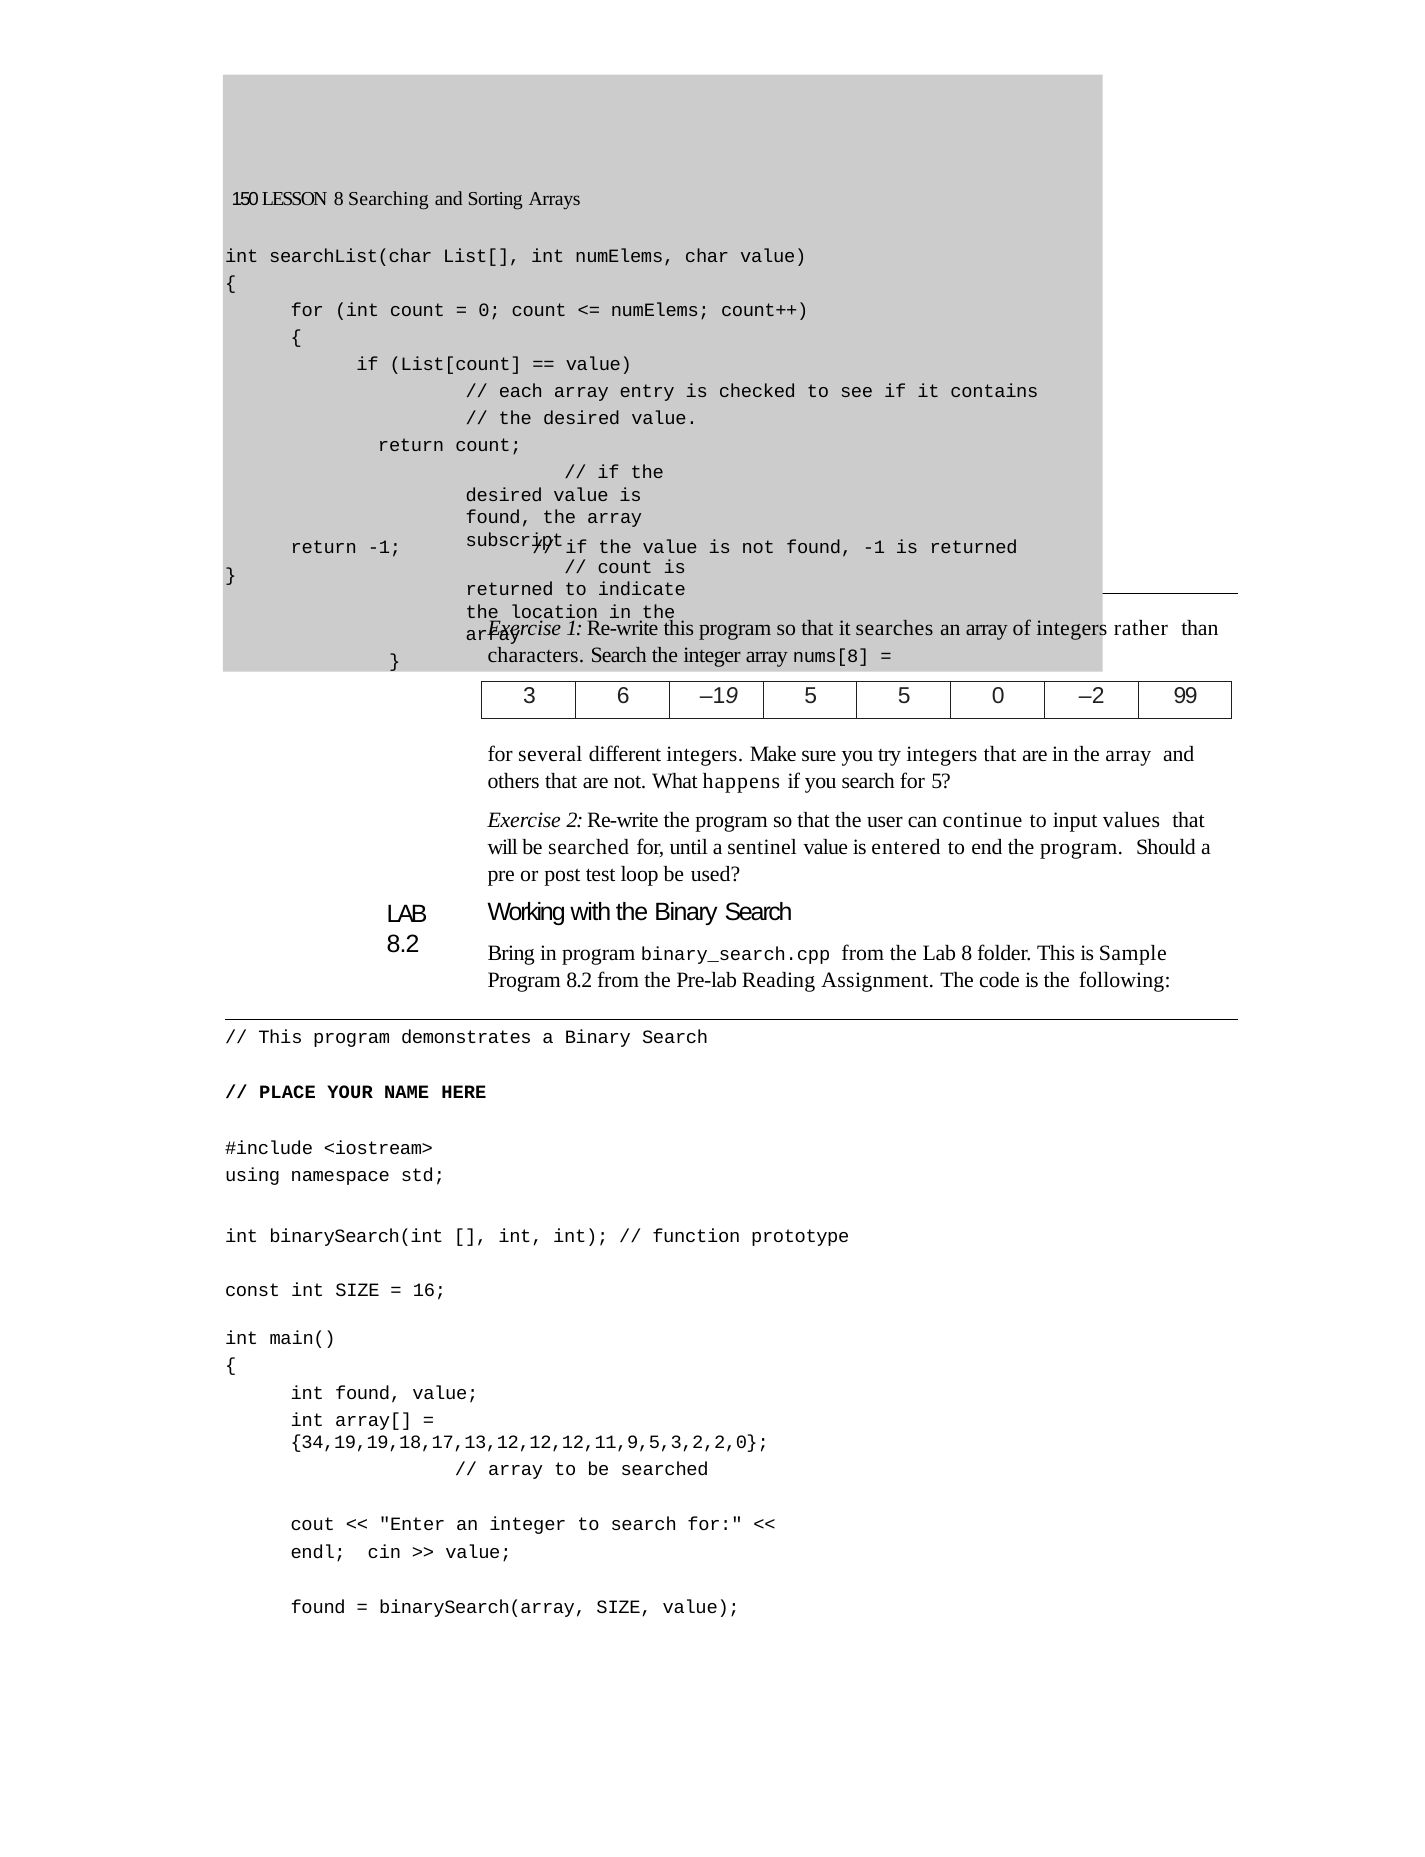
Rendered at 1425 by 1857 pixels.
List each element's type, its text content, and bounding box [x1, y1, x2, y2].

table_header 5 [764, 682, 856, 718]
table_header 6 [576, 682, 669, 718]
text_box 150 LESSON 8 Searching and Sorting Arrays int searchList(char List[], int numElems, char value) { for (int count = 0; count <= numElems; count++) { if (List[count] == value) // each array entry is checked to see if it contains // the desired value. return count; // if the desired value is found, the array subscript // count is returned to indicate the location in the array } [222, 74, 1103, 528]
text_box // This program demonstrates a Binary Search // PLACE YOUR NAME HERE #include <iostream> using namespace std; int binarySearch(int [], int, int); // function prototype const int SIZE = 16; int main() { int found, value; int array[] = {34,19,19,18,17,13,12,12,12,11,9,5,3,2,2,0}; // array to be searched cout << "Enter an integer to search for:" << endl; cin >> value; found = binarySearch(array, SIZE, value); [222, 1022, 929, 1618]
table_header 3 [482, 682, 575, 718]
table_header –19 [670, 682, 763, 718]
table_header –2 [1045, 682, 1138, 718]
table_header 0 [951, 682, 1044, 718]
table_header 99 [1139, 682, 1231, 718]
table_header 5 [857, 682, 950, 718]
text_box for several different integers. Make sure you try integers that are in the array and others that are not. What happens if you search for 5? Exercise 2: Re-write the program so that the user can continue to input values that will be searched for, until a sentinel value is entered to end the program. Should a pre or post test loop be used? Working with the Binary Search Bring in program binary_search.cpp from the Lab 8 folder. This is Sample Program 8.2 from the Pre-lab Reading Assignment. The code is the following: [485, 737, 1237, 992]
text_box LAB 8.2 [384, 895, 465, 958]
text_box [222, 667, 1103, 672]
text_box return -1; // if the value is not found, -1 is returned } Exercise 1: Re-write this program so that it searches an array of integers rather than characters. Search the integer array nums[8] = [222, 528, 1233, 667]
